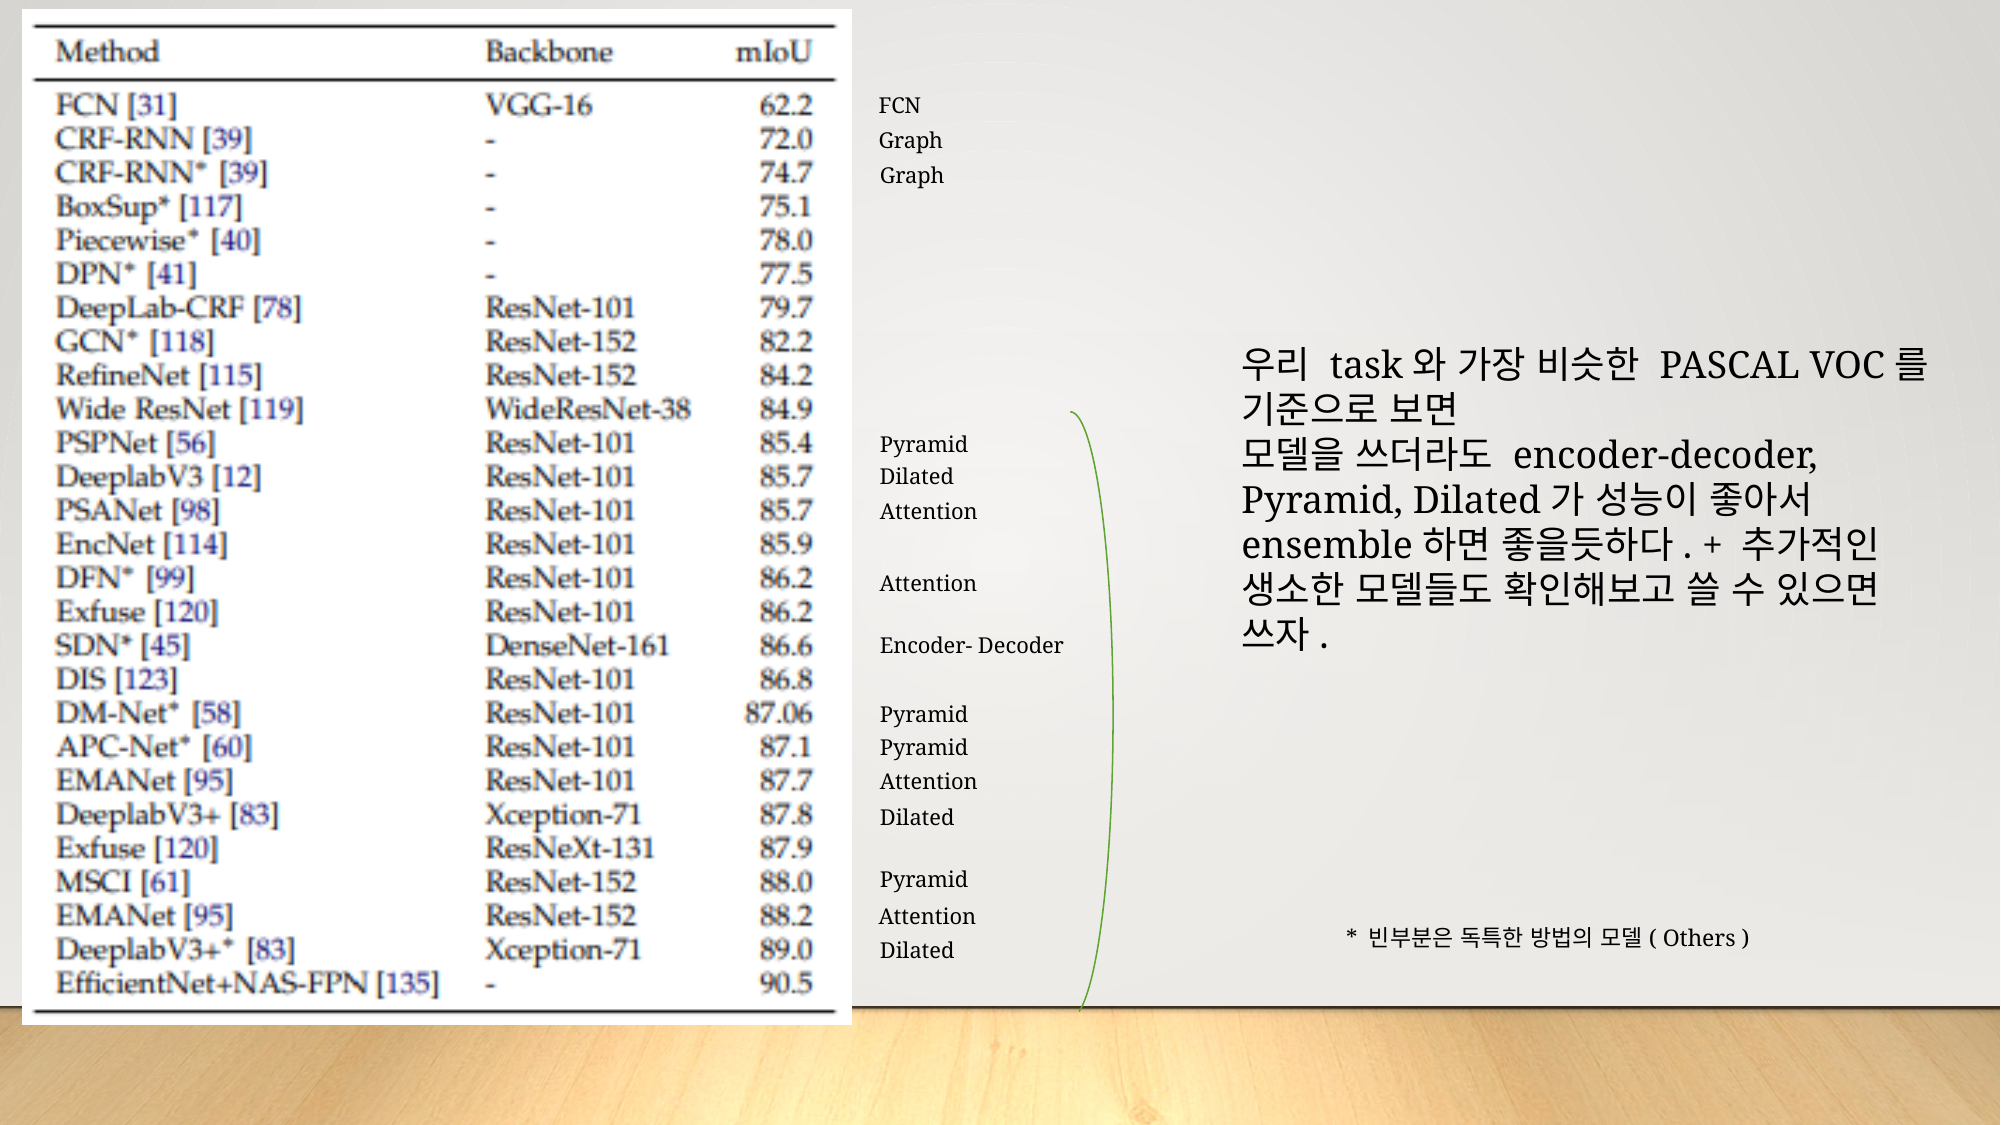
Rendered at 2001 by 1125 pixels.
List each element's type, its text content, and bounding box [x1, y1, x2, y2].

text_box Graph [863, 119, 999, 161]
text_box Dilated [864, 455, 1000, 497]
text_box Attention [864, 561, 1000, 603]
text_box [1070, 410, 1114, 1012]
text_box 우리 task와 가장 비슷한 PASCAL VOC를 기준으로 보면 모델을 쓰더라도 encoder-decoder, Pyramid, Dilated가 성능이 좋아서 ensemble하면 좋을듯하다. + 추가적인 생소한 모델들도 확인해보고 쓸 수 있으면 쓰자. [1226, 333, 1954, 664]
text_box Pyramid [865, 422, 1000, 464]
text_box * 빈부분은 독특한 방법의 모델( Others ) [1331, 916, 1850, 959]
text_box Attention [865, 767, 1000, 802]
text_box Dilated [865, 929, 1000, 971]
text_box Attention [865, 497, 1000, 532]
text_box Pyramid [865, 693, 1000, 735]
text_box Encoder- Decoder [865, 623, 1070, 665]
text_box FCN [863, 84, 999, 119]
picture [0, 9, 2000, 1125]
text_box Graph [865, 154, 1000, 196]
text_box Dilated [865, 802, 1000, 838]
text_box Pyramid [865, 735, 1000, 767]
text_box Attention [863, 895, 999, 937]
text_box Pyramid [865, 858, 1000, 899]
